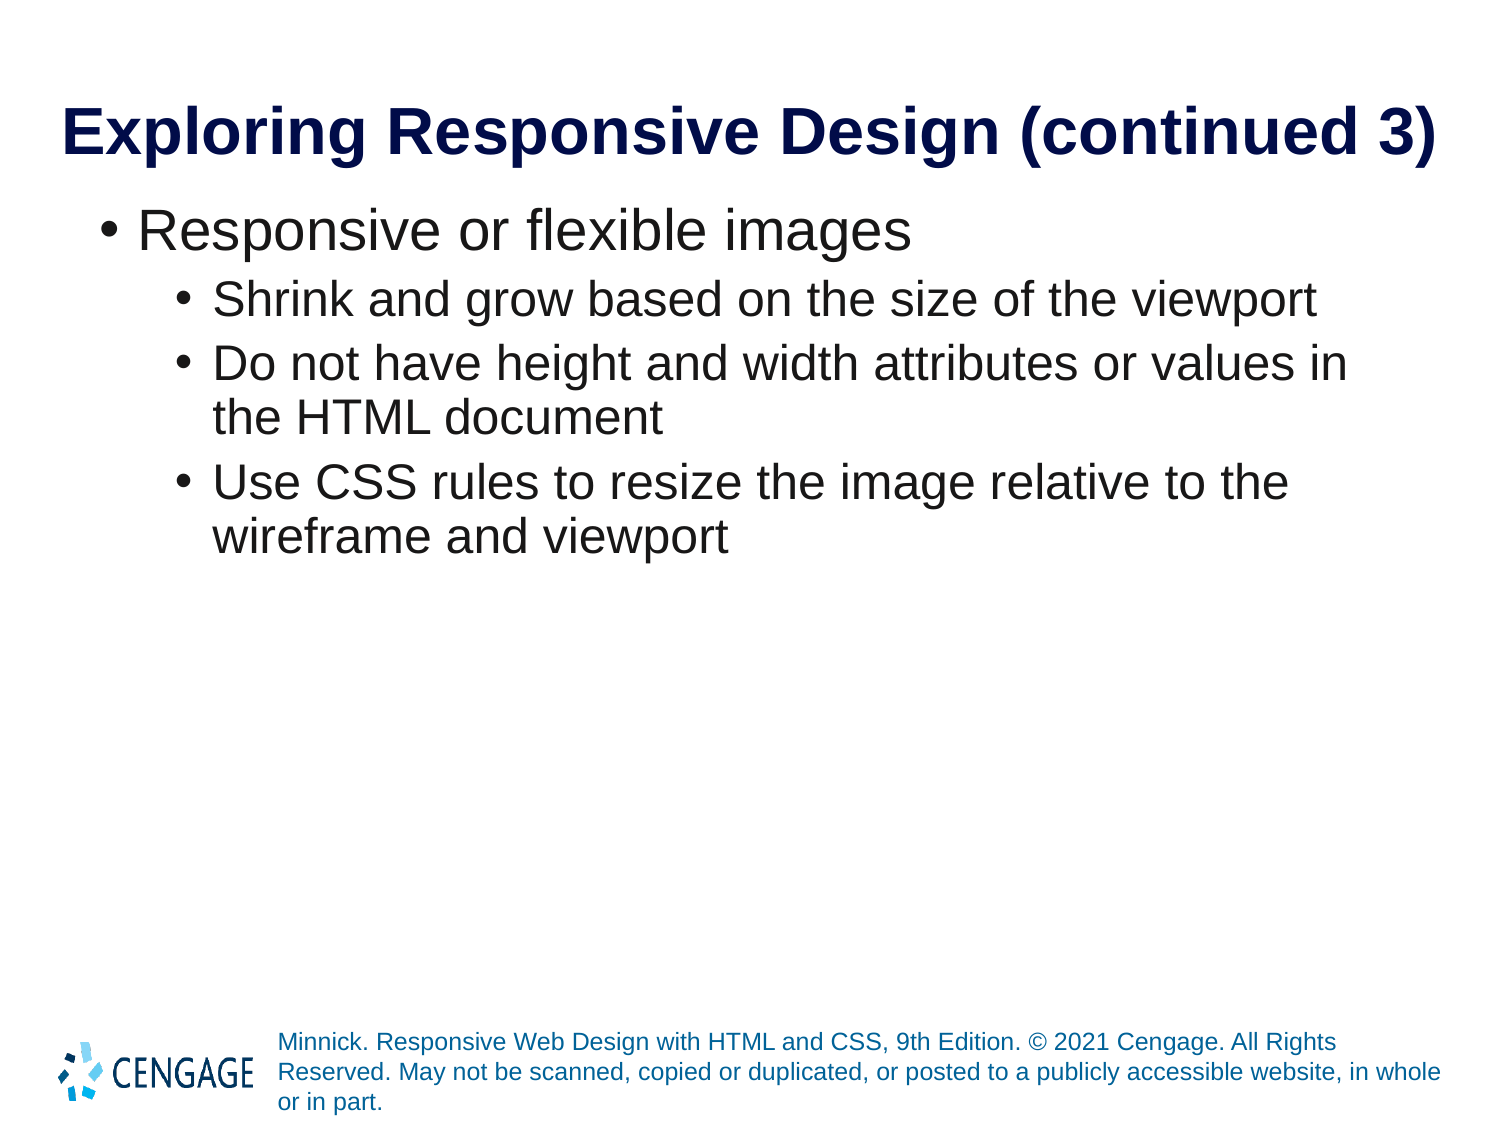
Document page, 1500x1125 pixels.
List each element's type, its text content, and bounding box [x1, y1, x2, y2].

title Exploring Responsive Design (continued 3) [0, 24, 1500, 175]
footer Minnick. Responsive Web Design with HTML and CSS, 9th Edition. © 2021 Cengage. All Rights Reserved. May not be scanned, copied or duplicated, or posted to a publicly accessible website, in whole or in part. [262, 1040, 1475, 1100]
list Responsive or flexible images Shrink and grow based on the size of the viewport Do not have height and width attributes or values in the HTML document Use CSS rules to resize the image relative to the wireframe and viewport [99, 200, 1397, 1024]
picture [58, 1042, 253, 1101]
